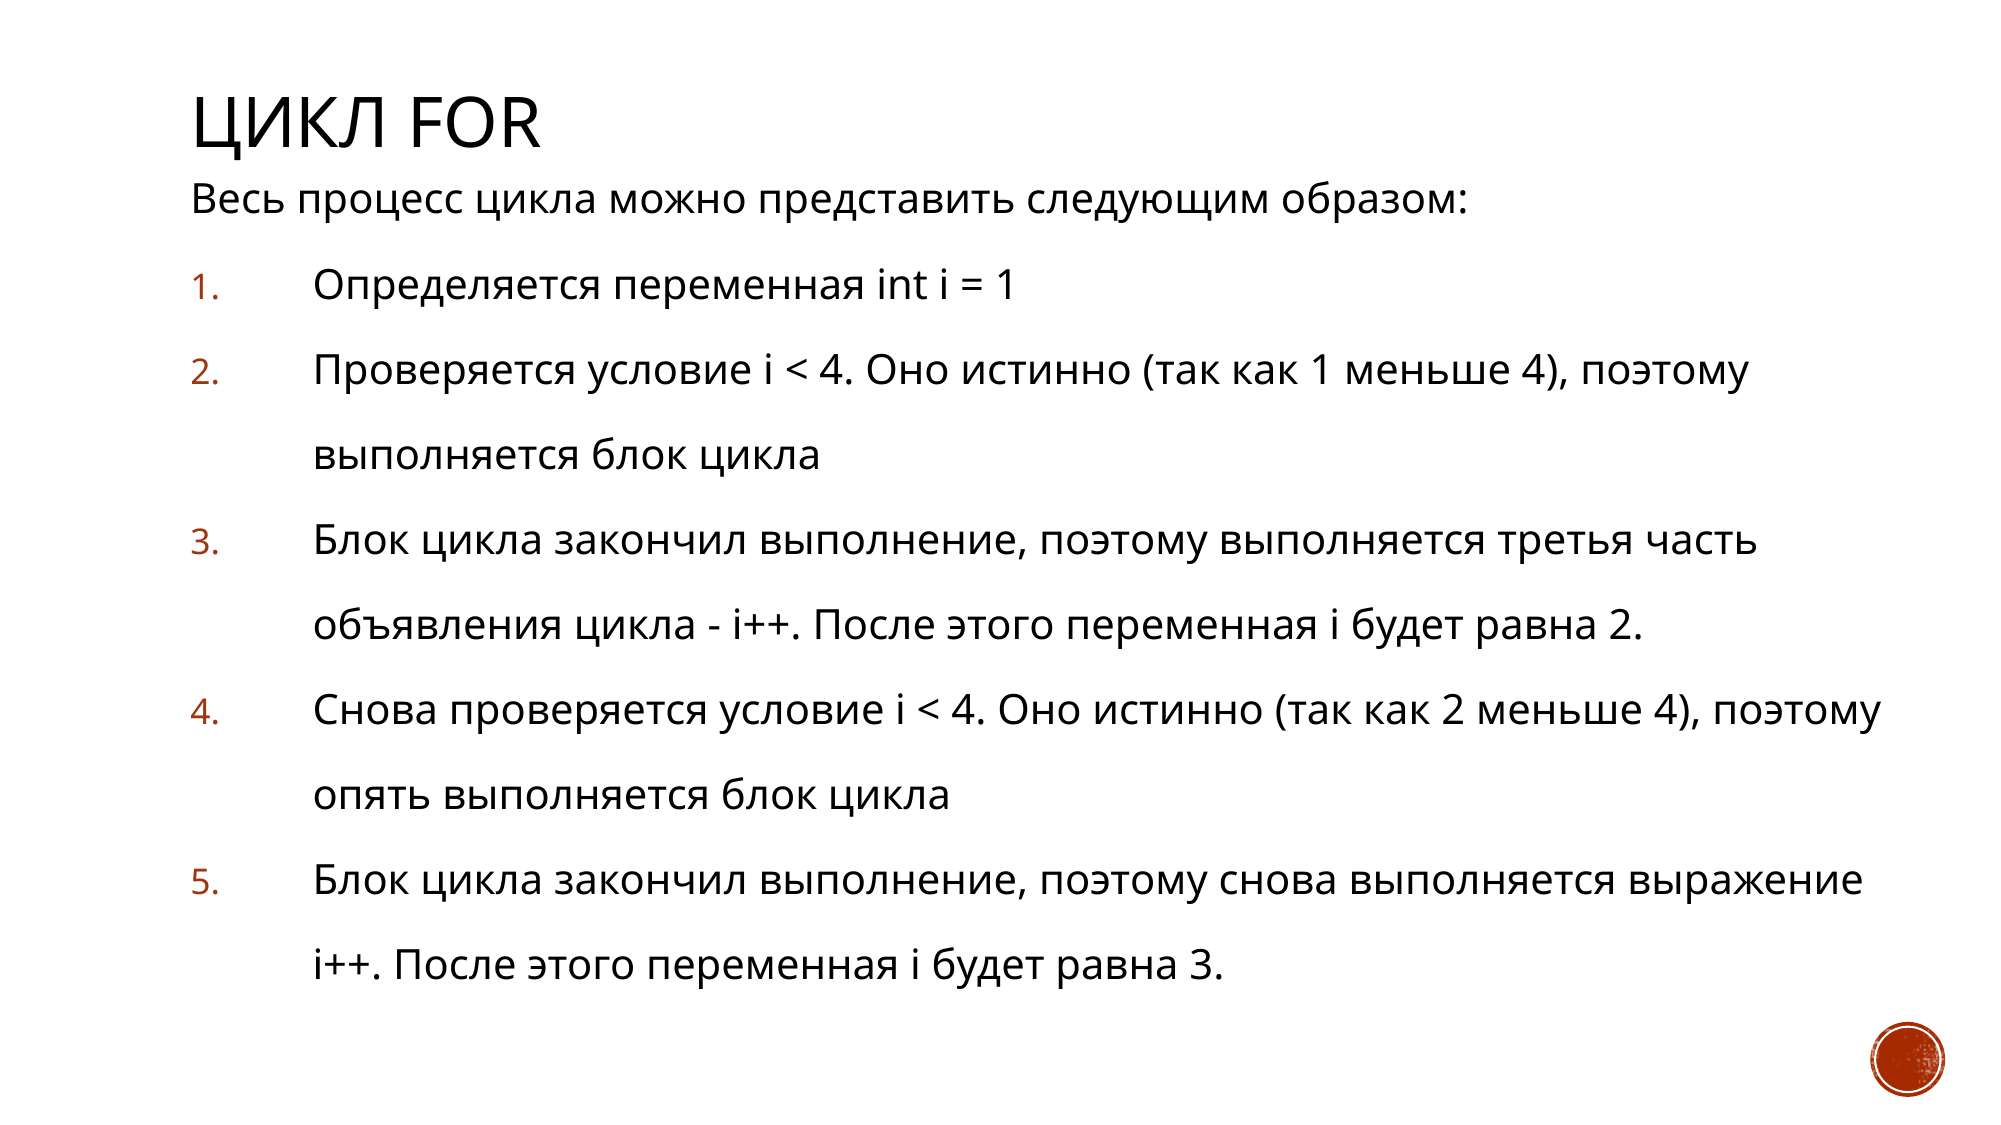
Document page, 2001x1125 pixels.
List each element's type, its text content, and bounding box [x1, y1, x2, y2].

list Весь процесс цикла можно представить следующим образом: Определяется переменная int i = 1 Проверяется условие i < 4. Оно истинно (так как 1 меньше 4), поэтому выполняется блок цикла Блок цикла закончил выполнение, поэтому выполняется третья часть объявления цикла - i++. После этого переменная i будет равна 2. Снова проверяется условие i < 4. Оно истинно (так как 2 меньше 4), поэтому опять выполняется блок цикла Блок цикла закончил выполнение, поэтому снова выполняется выражение i++. После этого переменная i будет равна 3. [175, 170, 1902, 1013]
title ЦИКЛ for [175, 79, 1826, 170]
